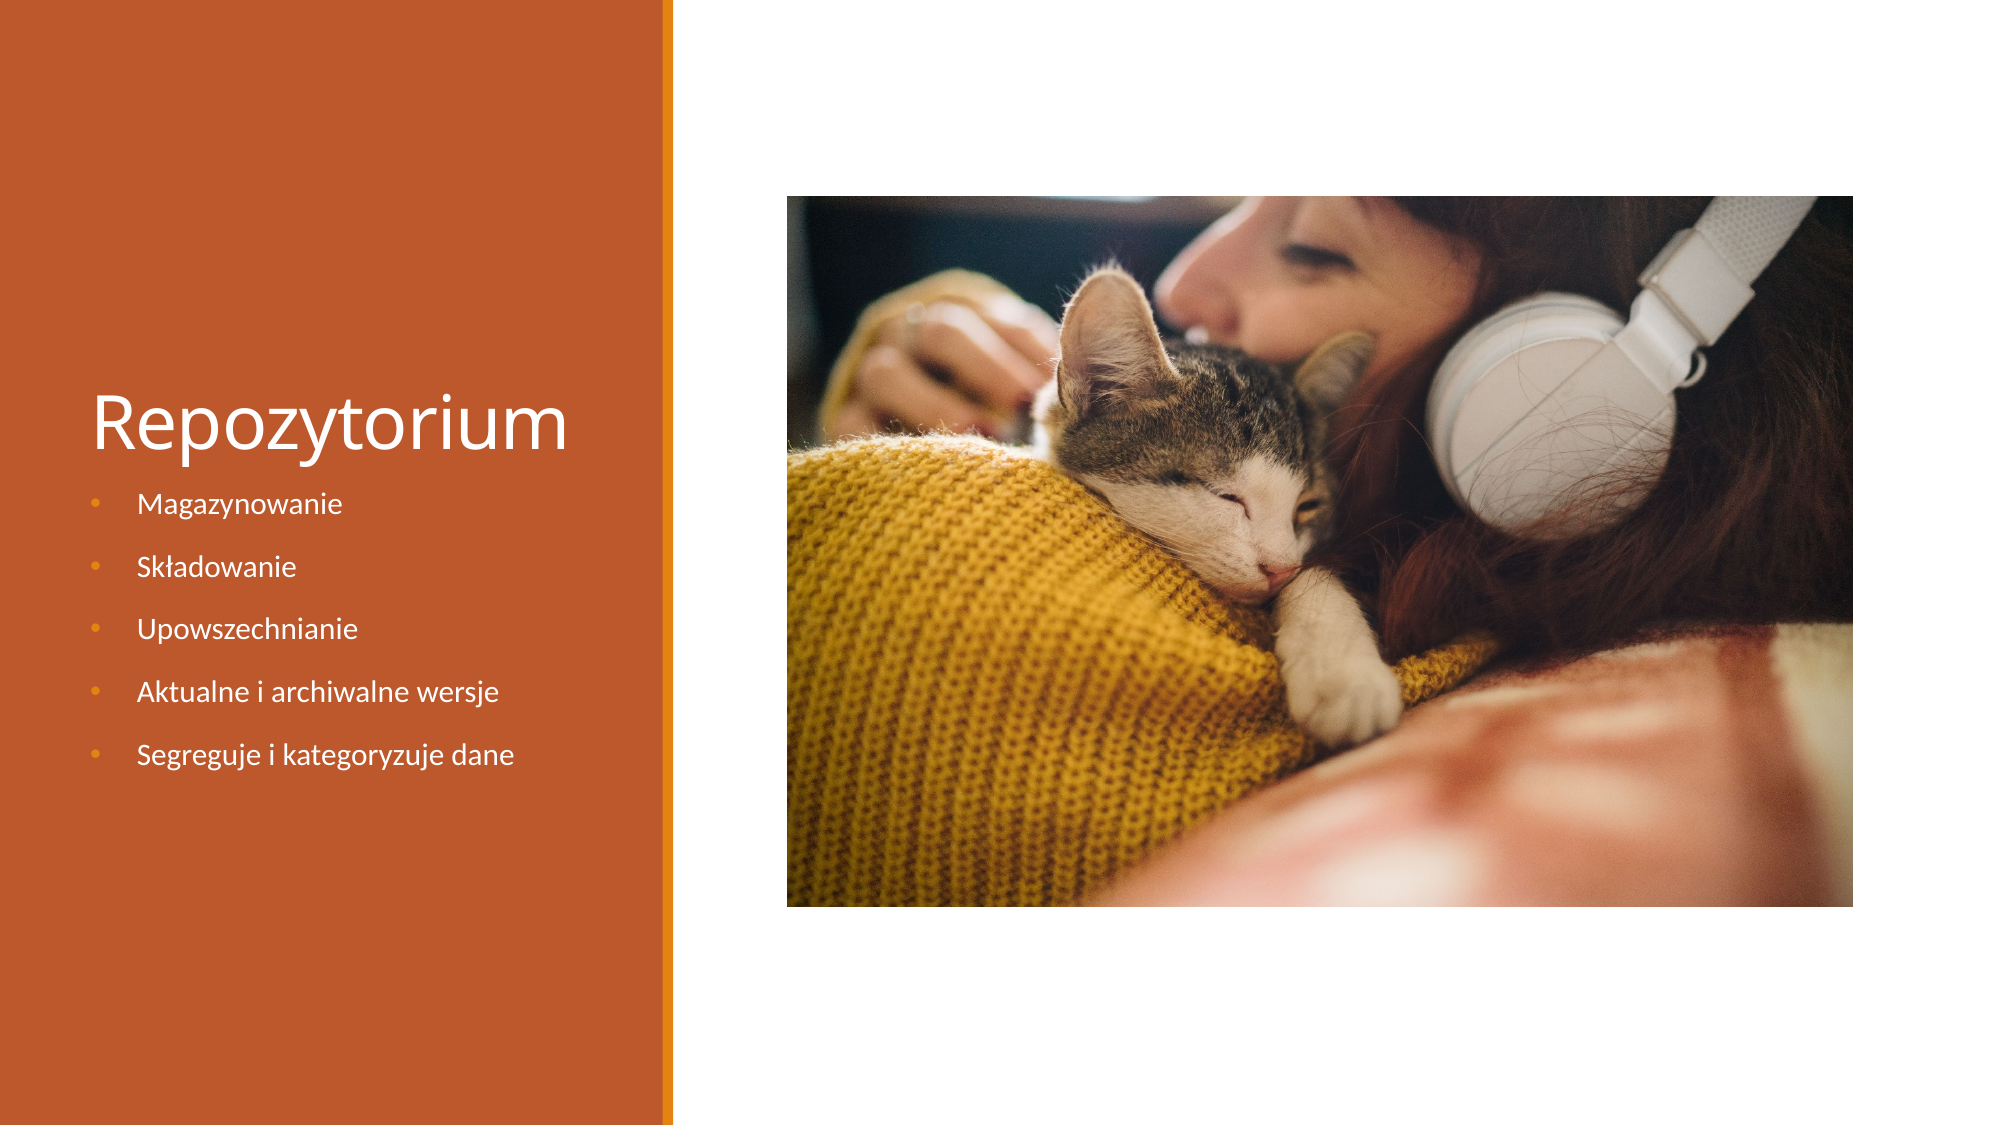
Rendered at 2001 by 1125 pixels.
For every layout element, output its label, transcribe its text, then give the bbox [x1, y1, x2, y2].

list Magazynowanie Składowanie Upowszechnianie Aktualne i archiwalne wersje Segreguje i kategoryzuje dane [75, 479, 600, 1035]
title Repozytorium [75, 97, 600, 473]
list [786, 195, 1854, 907]
